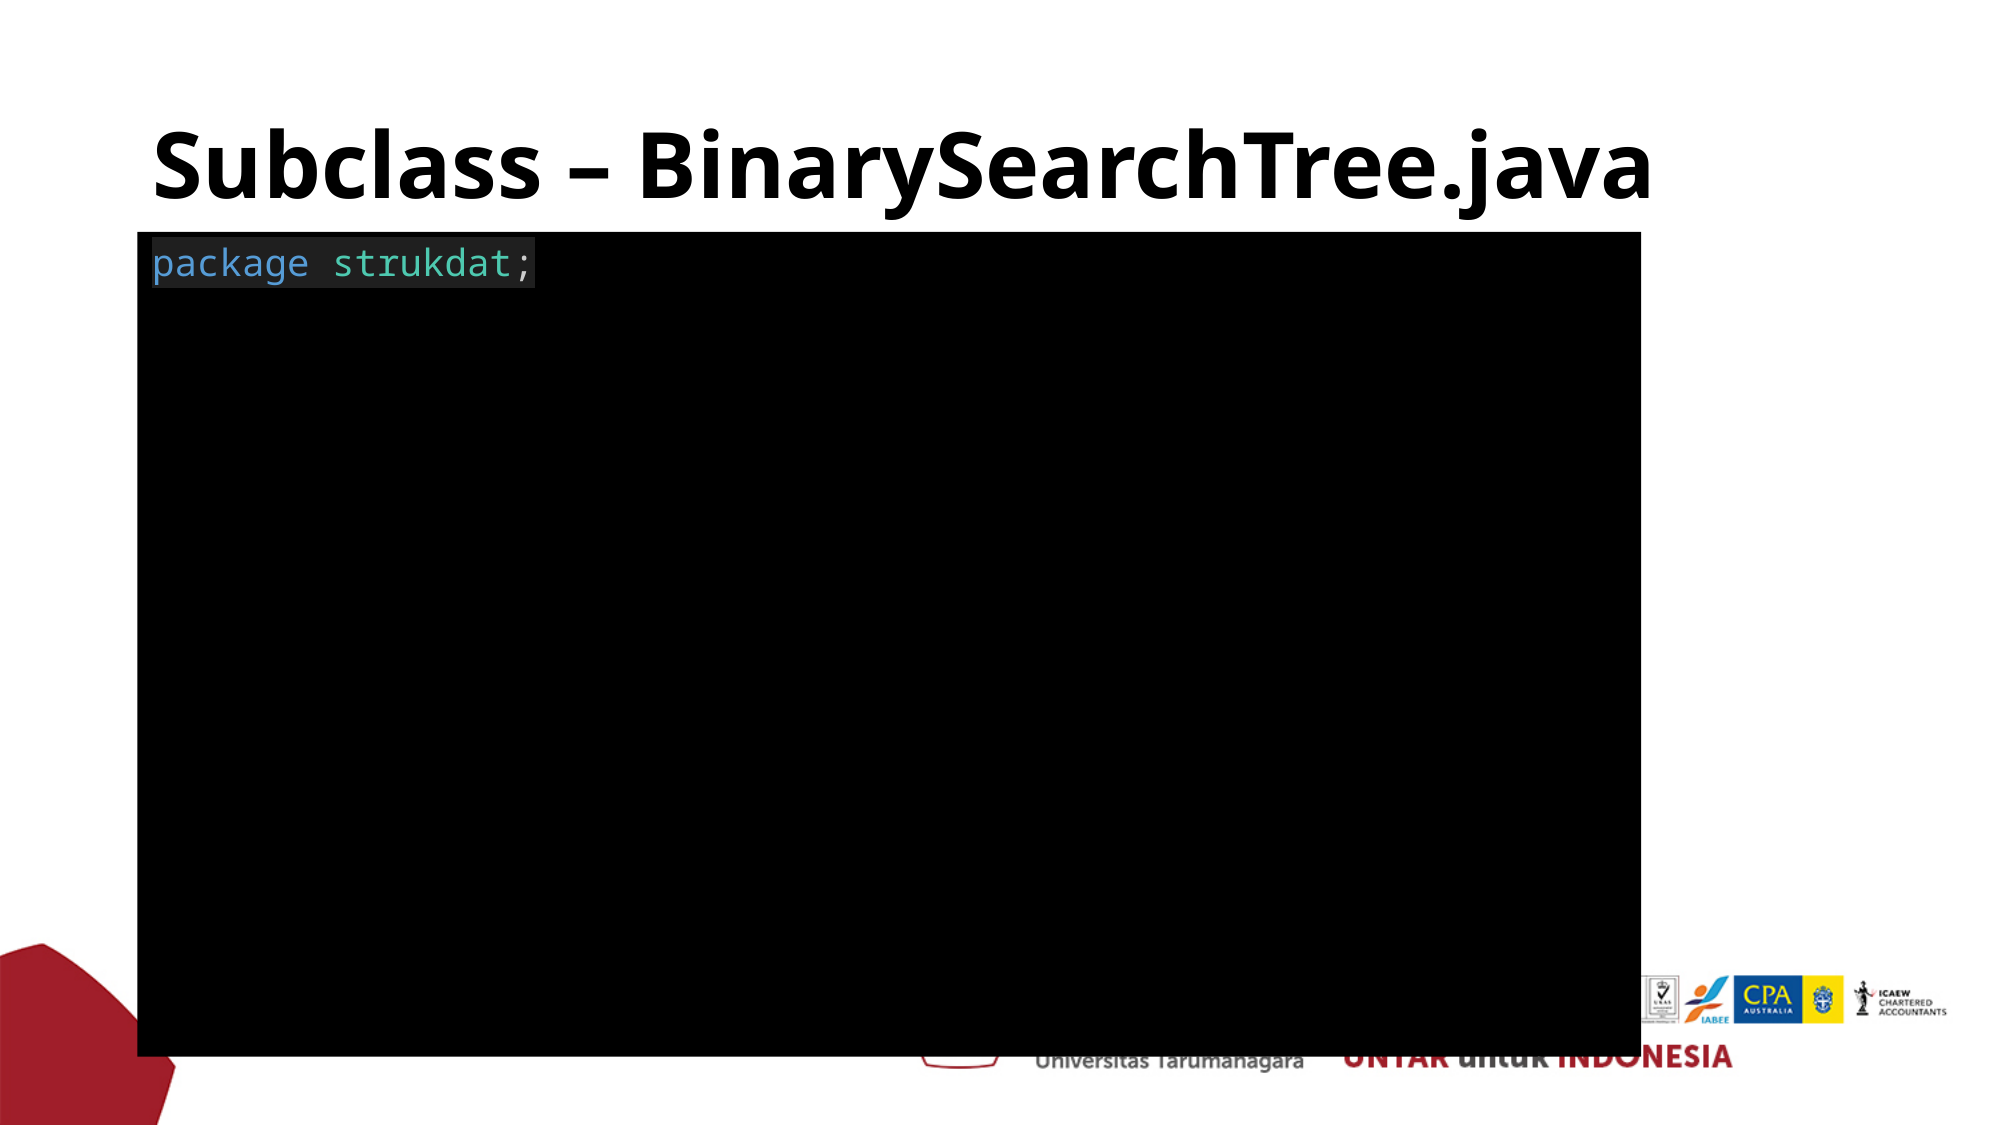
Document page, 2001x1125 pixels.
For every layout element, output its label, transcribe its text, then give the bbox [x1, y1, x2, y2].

picture [0, 0, 2001, 1125]
title Subclass – BinarySearchTree.java [137, 59, 1863, 278]
text_box package strukdat; public class BinarySearchTree<K extends Comparable<? super K>,V> extends BinaryTree<K,V> implements Tree<K,V> { private GNode<K,V> root; public BinarySearchTree() { root = null; } public void insert(K key, V data) {...} public void delete(K key) {...} public V search(K key) {...} public K max() {...} public K min() {...} //slide selanjutya... [137, 231, 1642, 1057]
